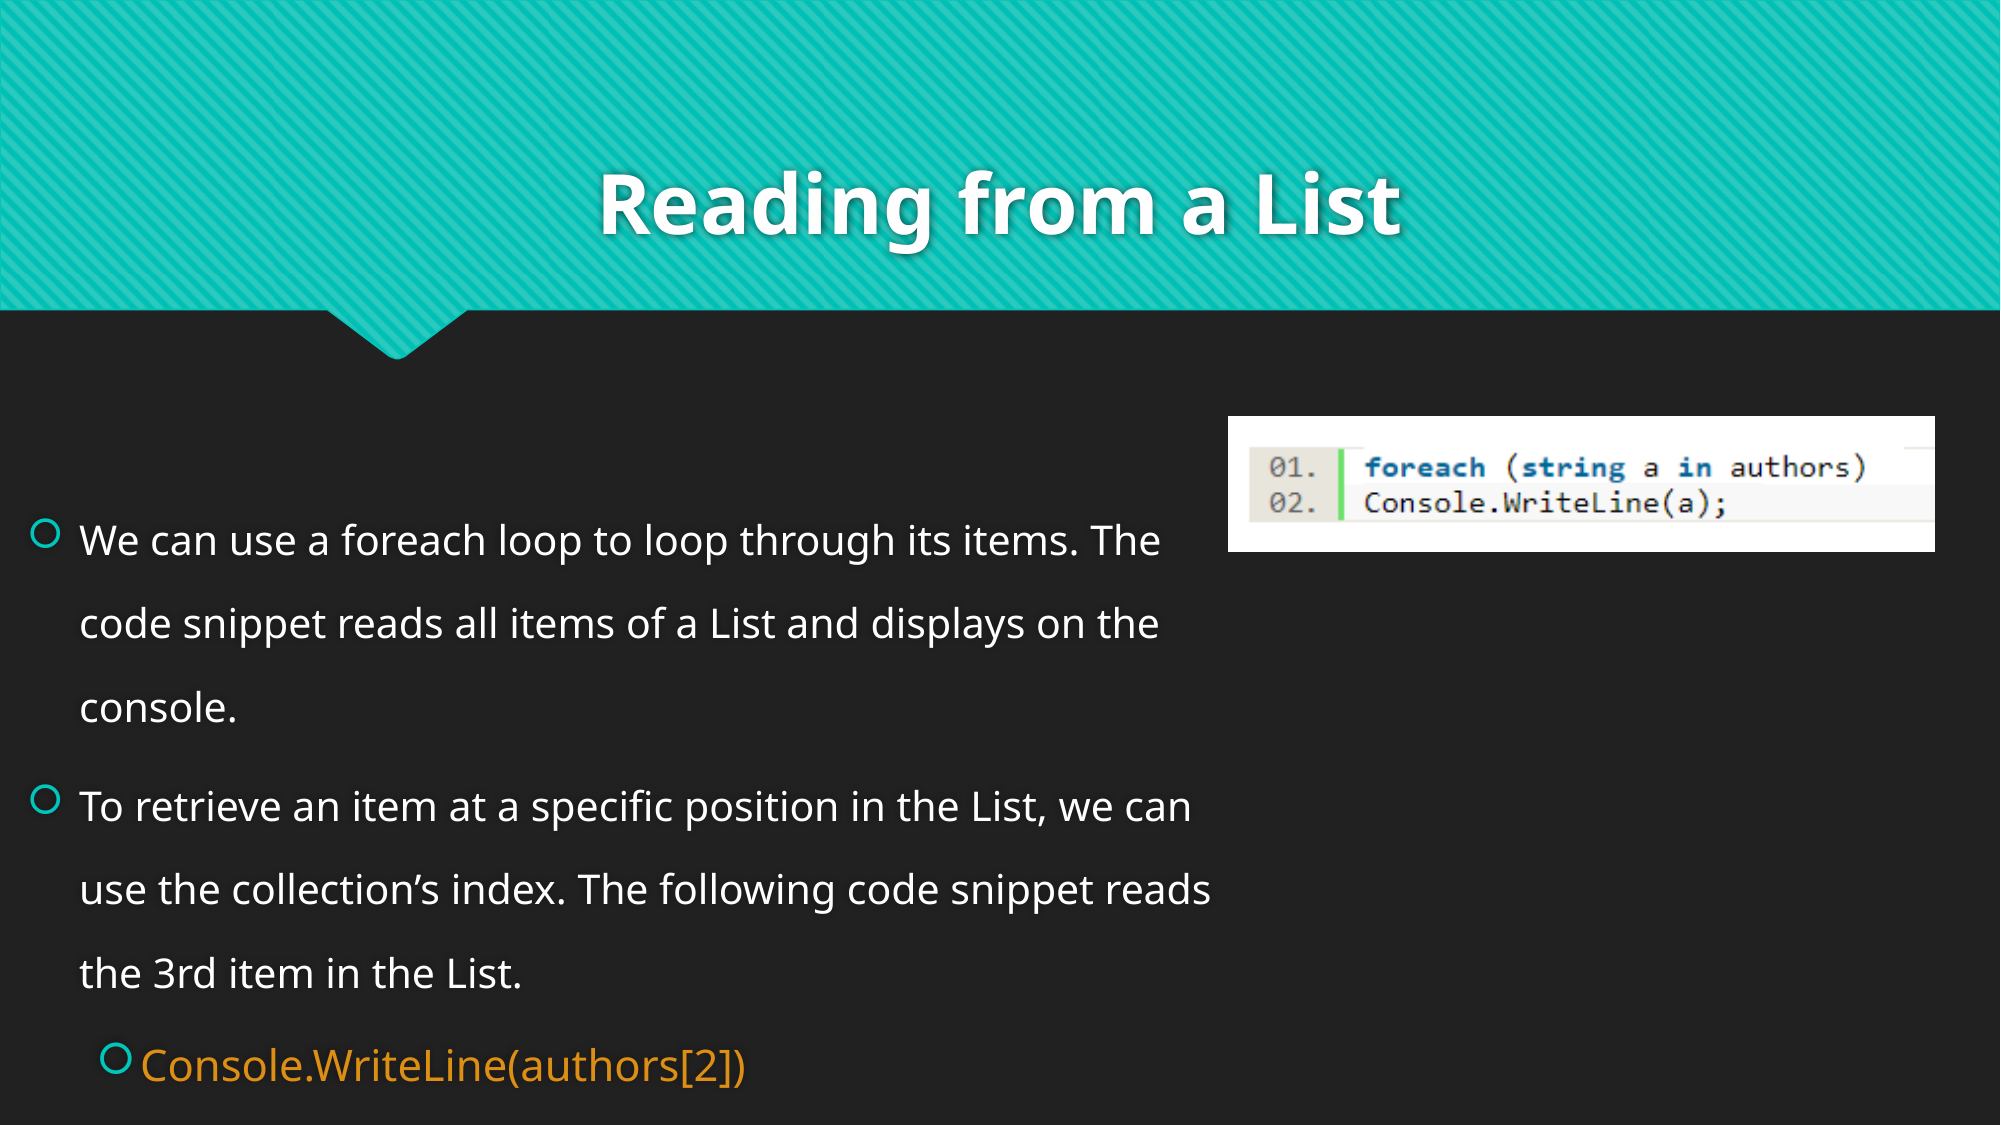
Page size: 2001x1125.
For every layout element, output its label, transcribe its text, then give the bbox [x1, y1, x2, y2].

title Reading from a List [132, 99, 1868, 259]
list We can use a foreach loop to loop through its items. The code snippet reads all items of a List and displays on the console. To retrieve an item at a specific position in the List, we can use the collection’s index. The following code snippet reads the 3rd item in the List. Console.WriteLine(authors[2]) [12, 316, 1244, 1108]
picture [1227, 415, 1936, 552]
